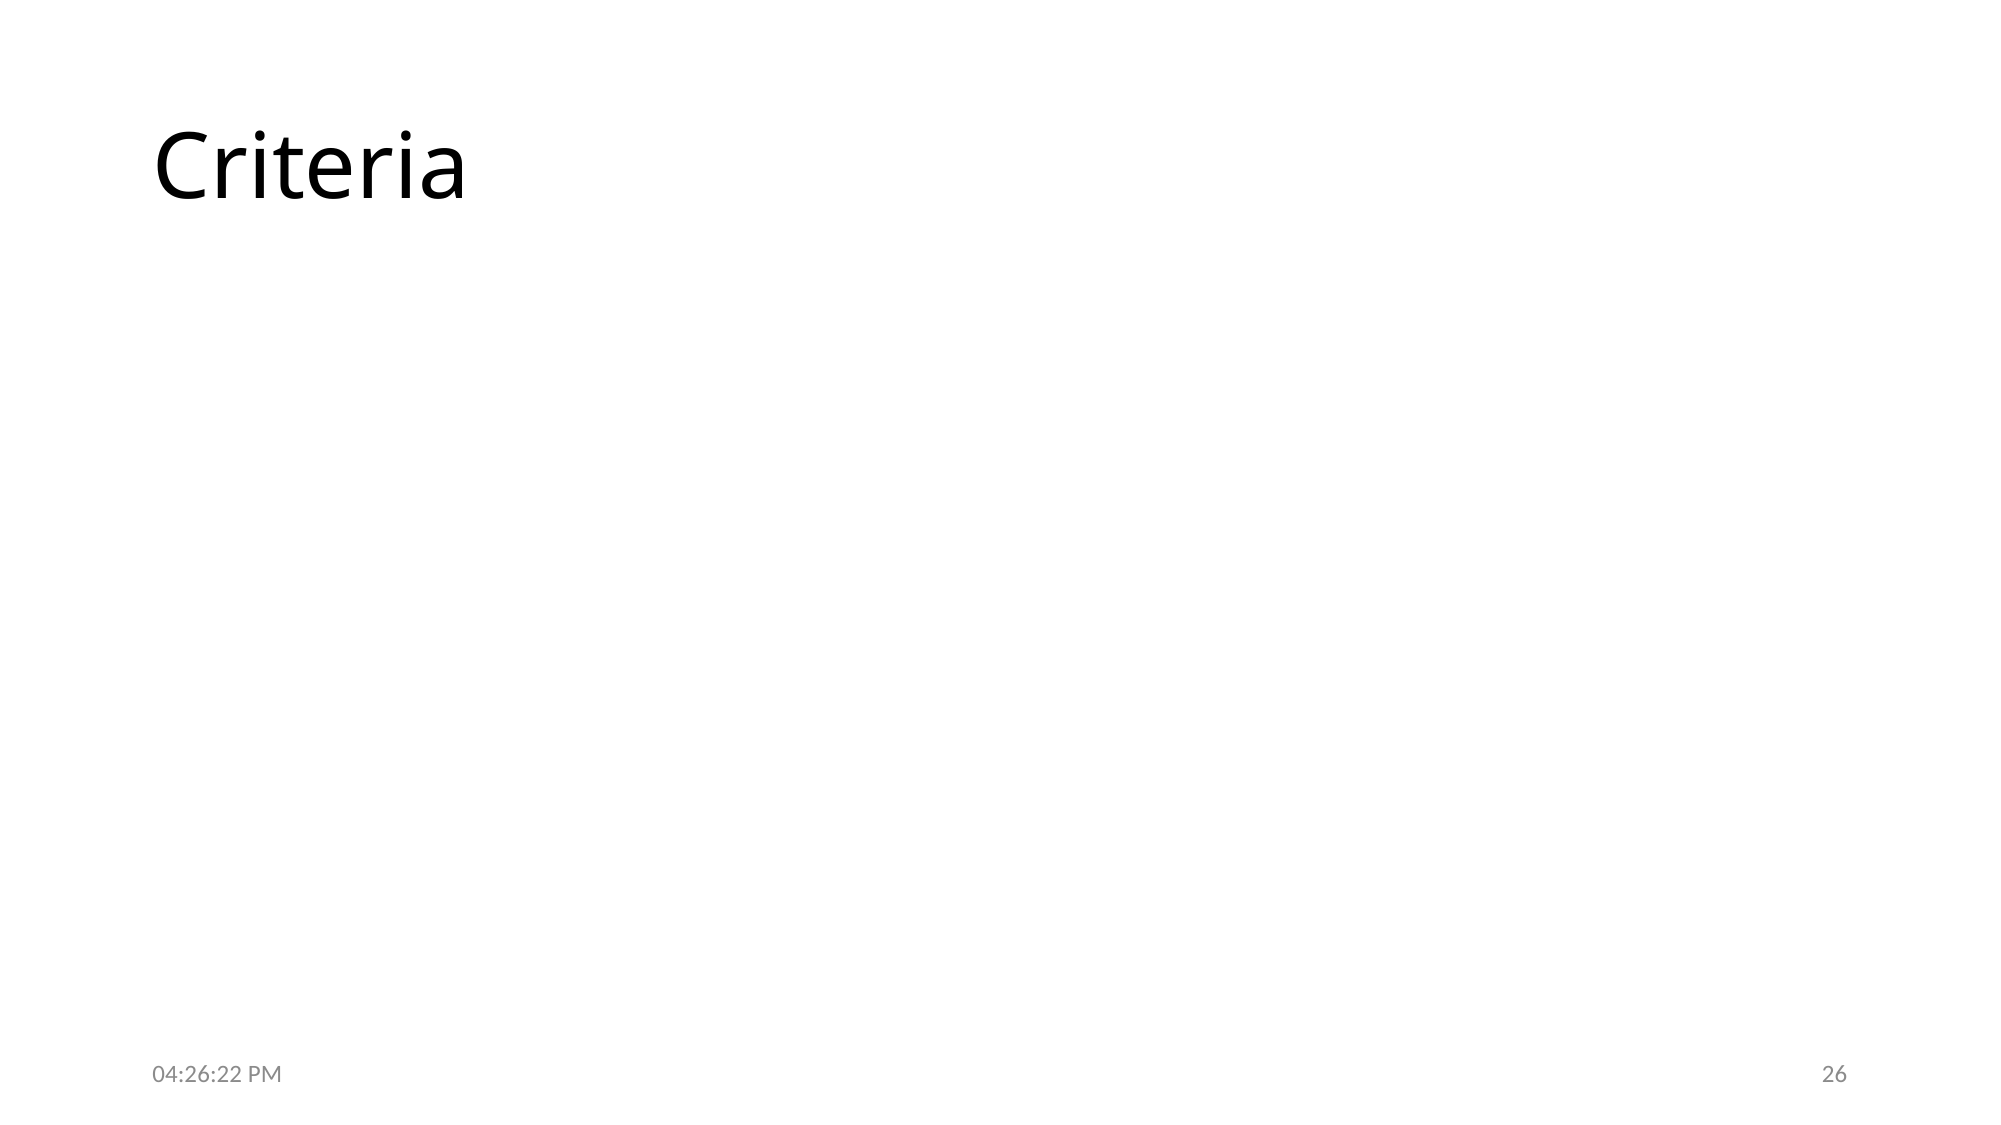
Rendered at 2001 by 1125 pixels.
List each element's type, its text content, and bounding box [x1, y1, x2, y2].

slide_number 26 [1412, 1042, 1863, 1103]
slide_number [137, 1042, 588, 1103]
title Criteria [137, 59, 1863, 278]
